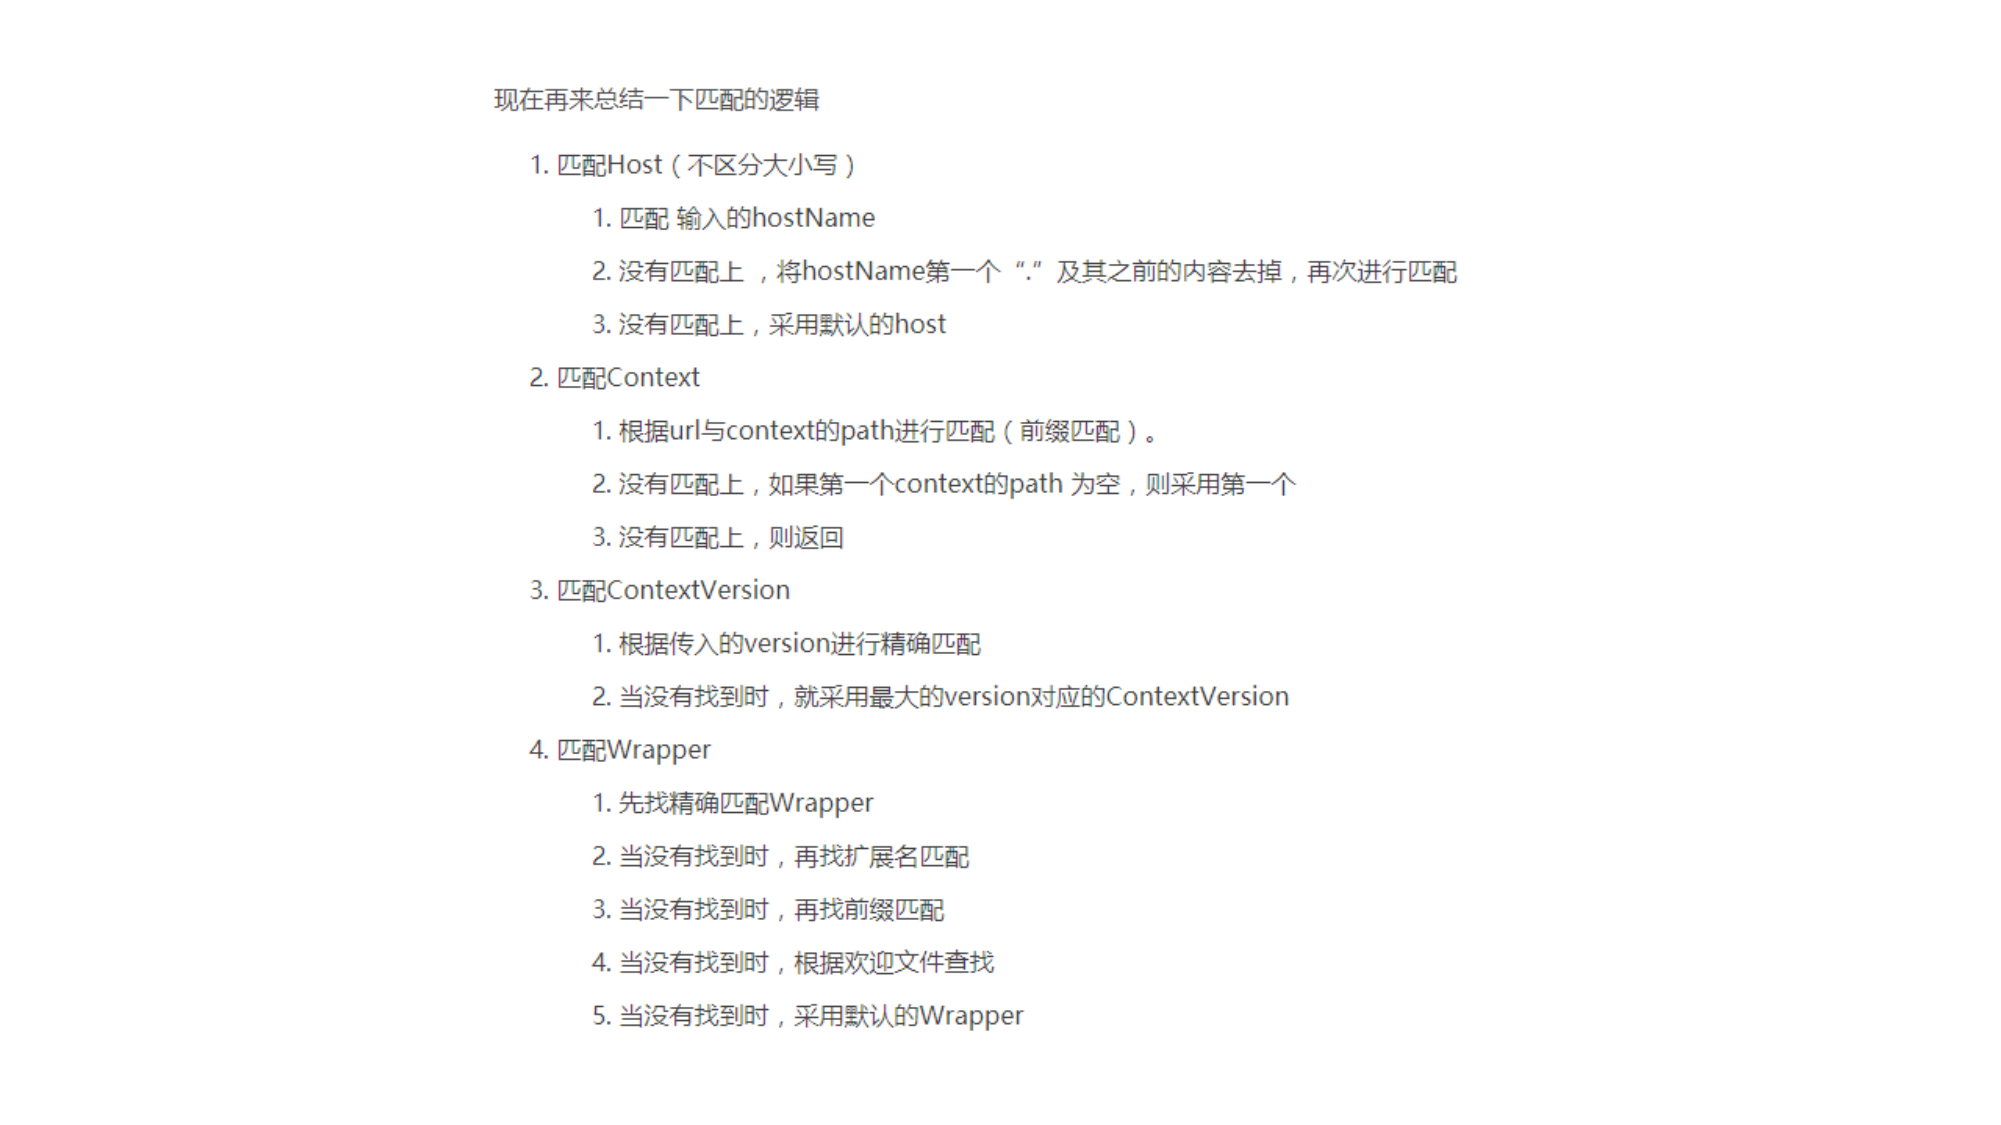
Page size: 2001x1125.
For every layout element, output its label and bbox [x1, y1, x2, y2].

picture [484, 69, 1516, 1056]
